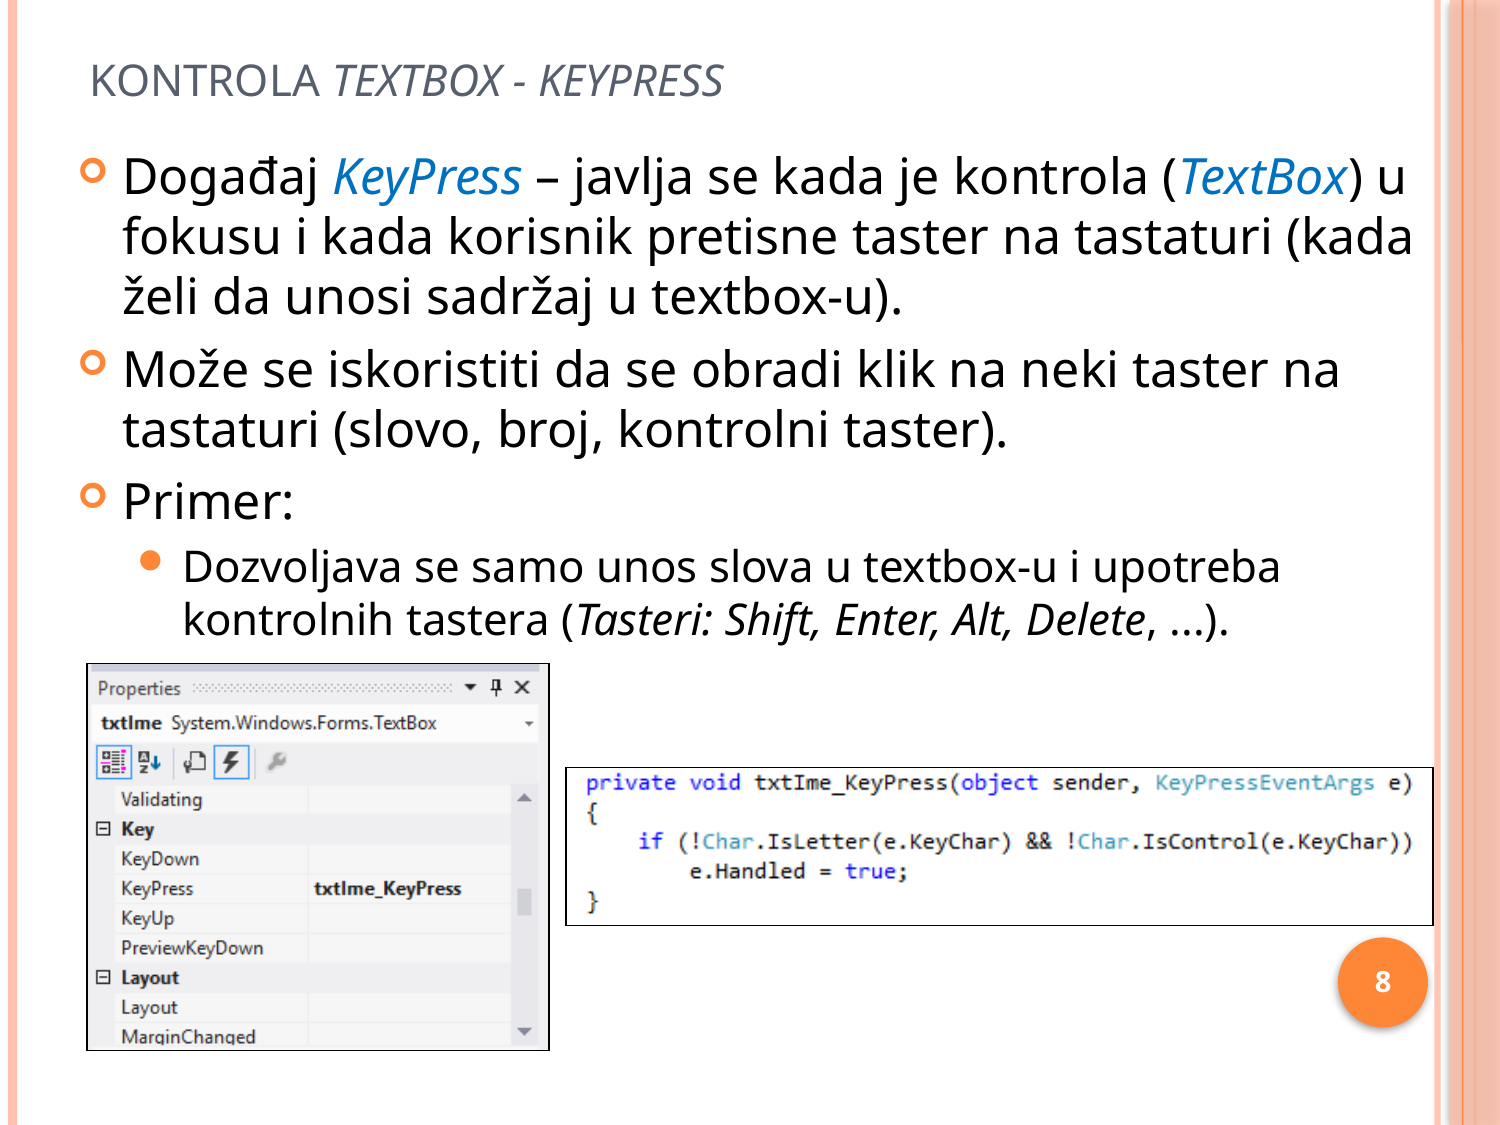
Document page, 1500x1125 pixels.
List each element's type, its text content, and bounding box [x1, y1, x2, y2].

list Događaj KeyPress – javlja se kada je kontrola (TextBox) u fokusu i kada korisnik pretisne taster na tastaturi (kada želi da unosi sadržaj u textbox-u). Može se iskoristiti da se obradi klik na neki taster na tastaturi (slovo, broj, kontrolni taster). Primer: Dozvoljava se samo unos slova u textbox-u i upotreba kontrolnih tastera (Tasteri: Shift, Enter, Alt, Delete, ...). [62, 137, 1450, 1075]
slide_number 8 [1333, 940, 1434, 1027]
picture [86, 663, 549, 1051]
picture [566, 767, 1433, 926]
title Kontrola TextBox - KeyPress [75, 45, 1300, 113]
